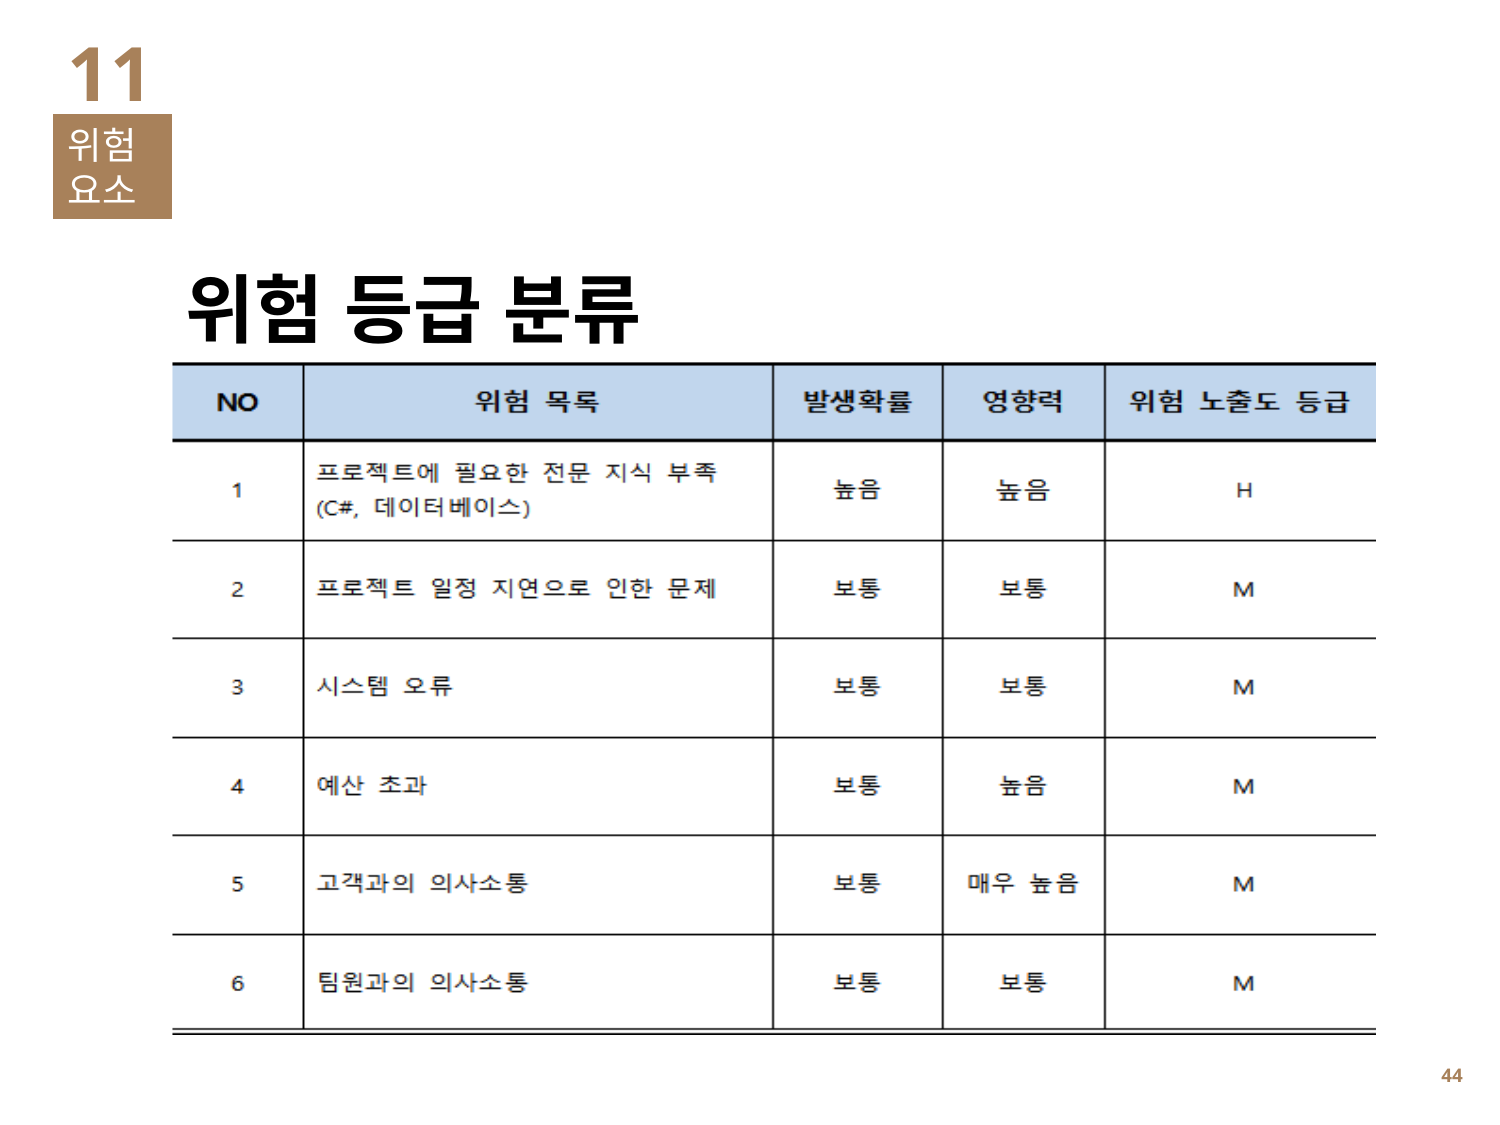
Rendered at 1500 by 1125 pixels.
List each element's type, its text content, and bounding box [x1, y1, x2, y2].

picture [170, 361, 1377, 1036]
text_box 위험 등급 분류 [171, 255, 1376, 360]
text_box 11 [53, 19, 242, 124]
text_box 위험요소 [53, 124, 172, 219]
slide_number 43 [1128, 1046, 1478, 1107]
